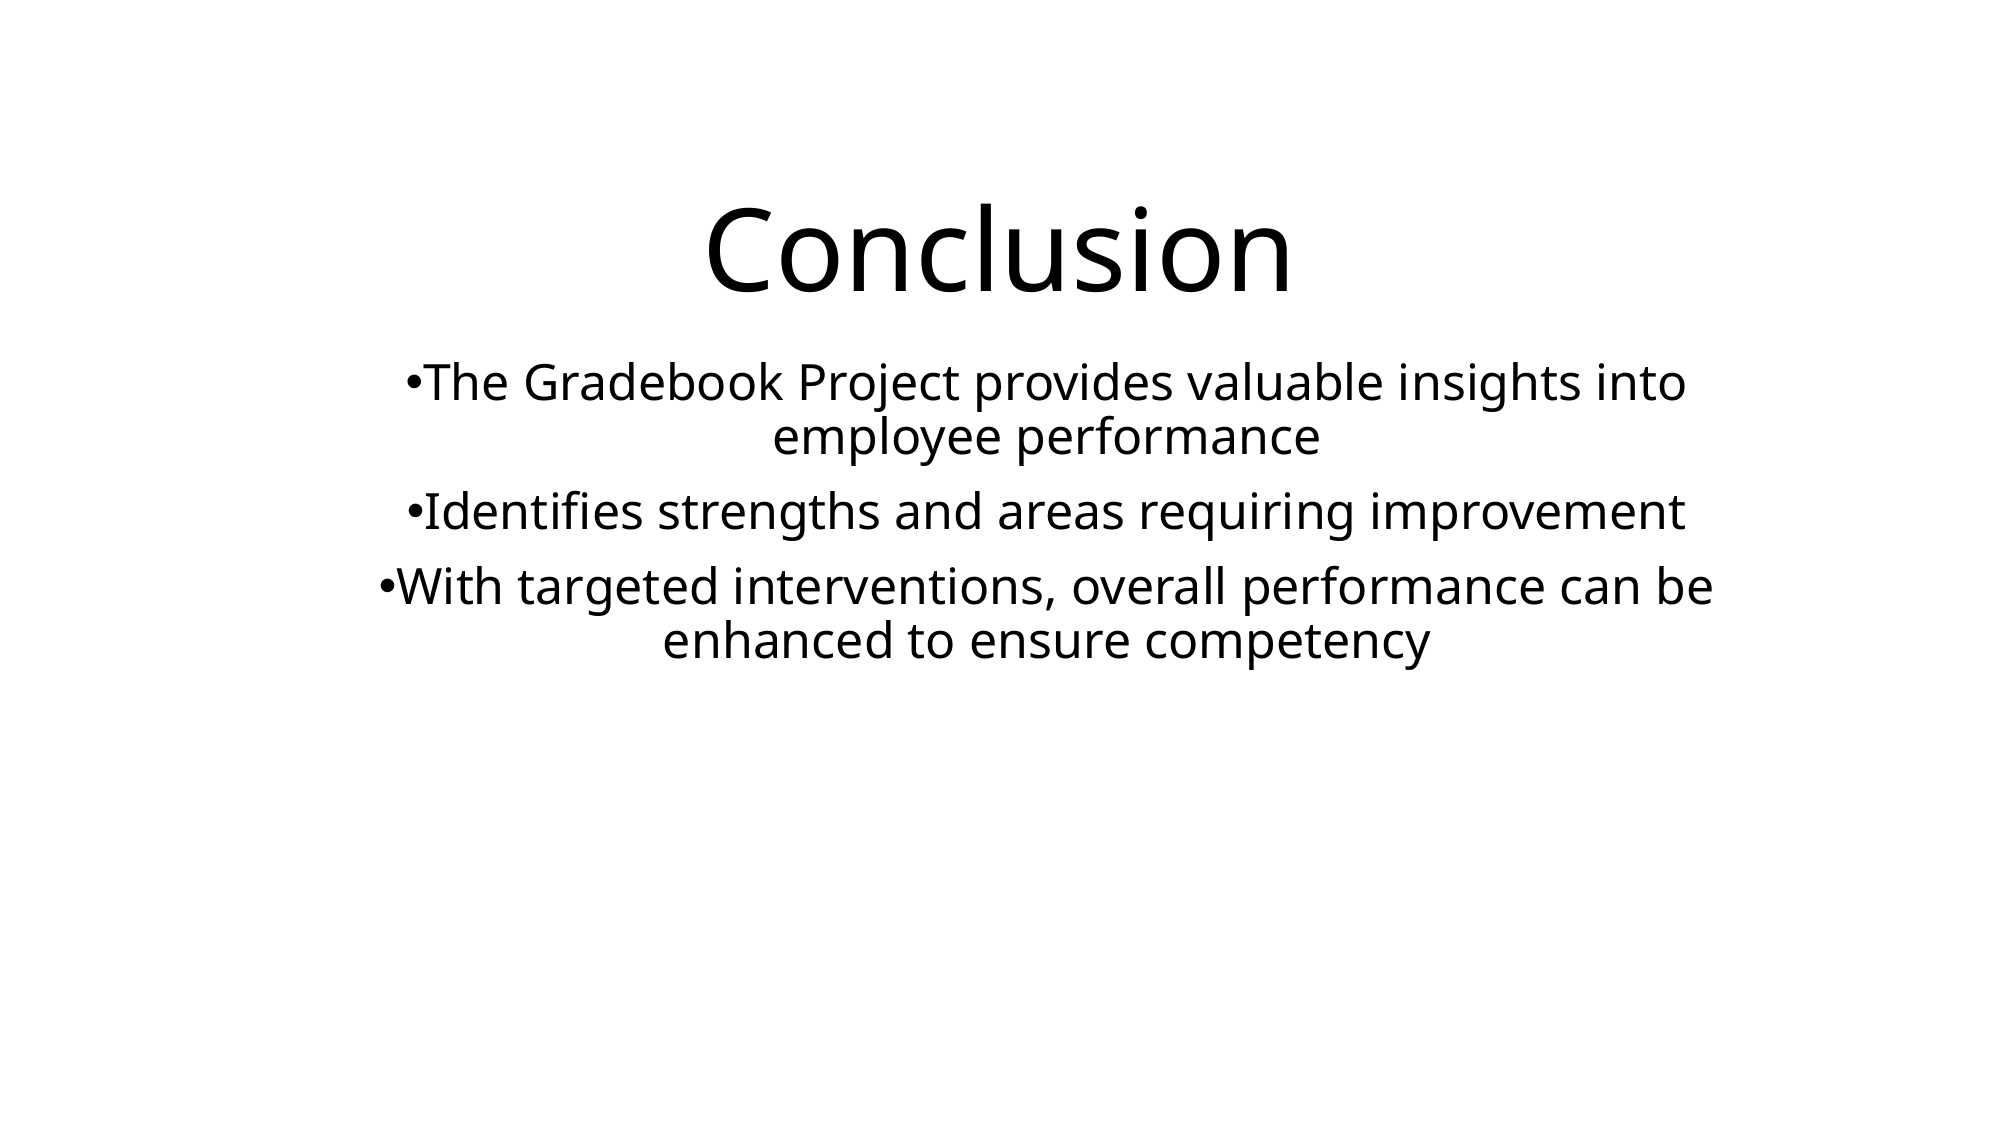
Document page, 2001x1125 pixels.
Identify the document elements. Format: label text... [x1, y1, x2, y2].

title Conclusion [249, 184, 1750, 324]
subtitle The Gradebook Project provides valuable insights into employee performance Identifies strengths and areas requiring improvement With targeted interventions, overall performance can be enhanced to ensure competency [297, 350, 1798, 775]
